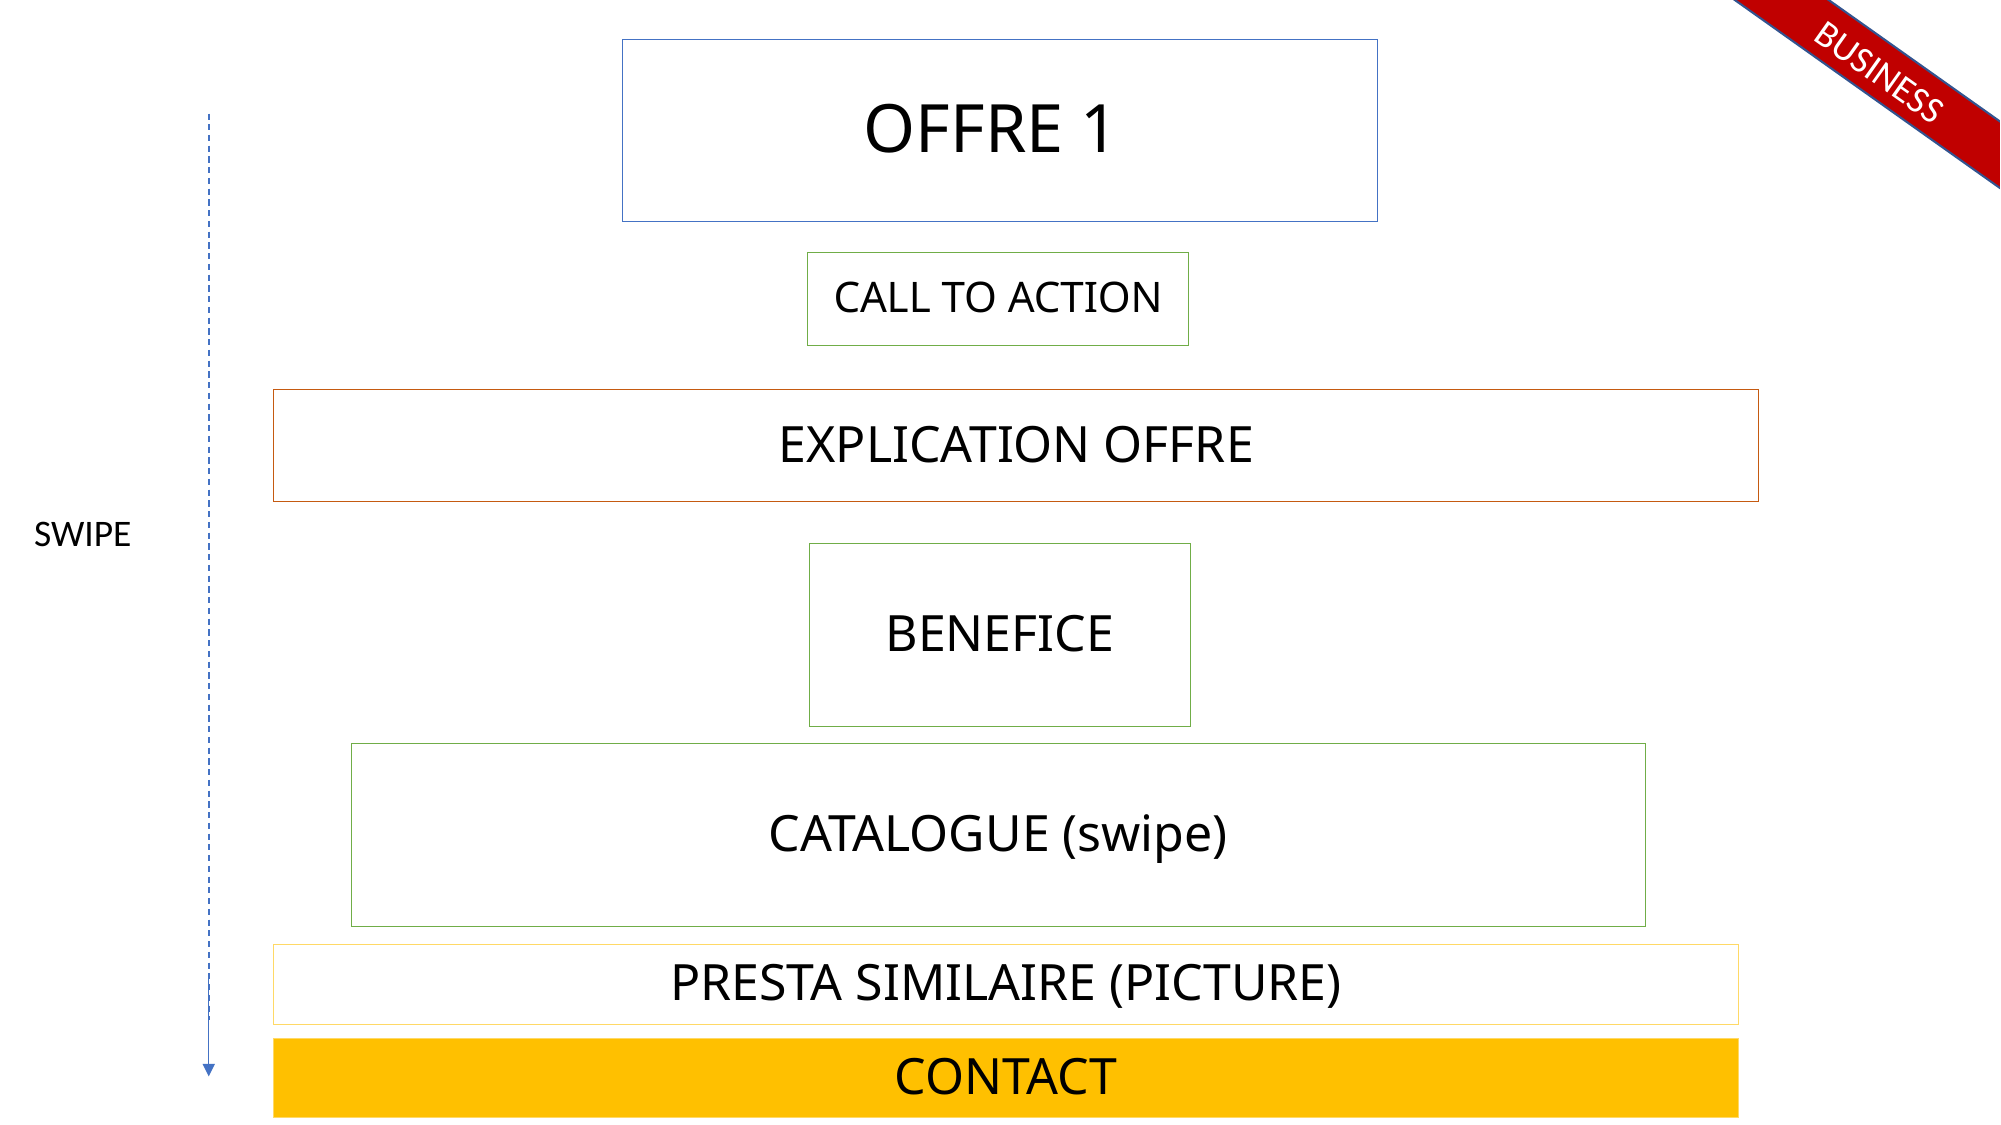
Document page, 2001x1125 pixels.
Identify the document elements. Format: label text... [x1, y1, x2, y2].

text_box CONTACT [273, 1038, 1739, 1118]
text_box SWIPE [19, 501, 158, 562]
text_box CALL TO ACTION [807, 252, 1189, 346]
text_box BENEFICE [809, 543, 1191, 727]
text_box EXPLICATION OFFRE [273, 389, 1759, 502]
text_box CATALOGUE (swipe) [351, 743, 1646, 927]
title OFFRE 1 [622, 39, 1378, 222]
text_box PRESTA SIMILAIRE (PICTURE) [273, 944, 1739, 1025]
text_box BUSINESS [1733, 0, 2000, 190]
